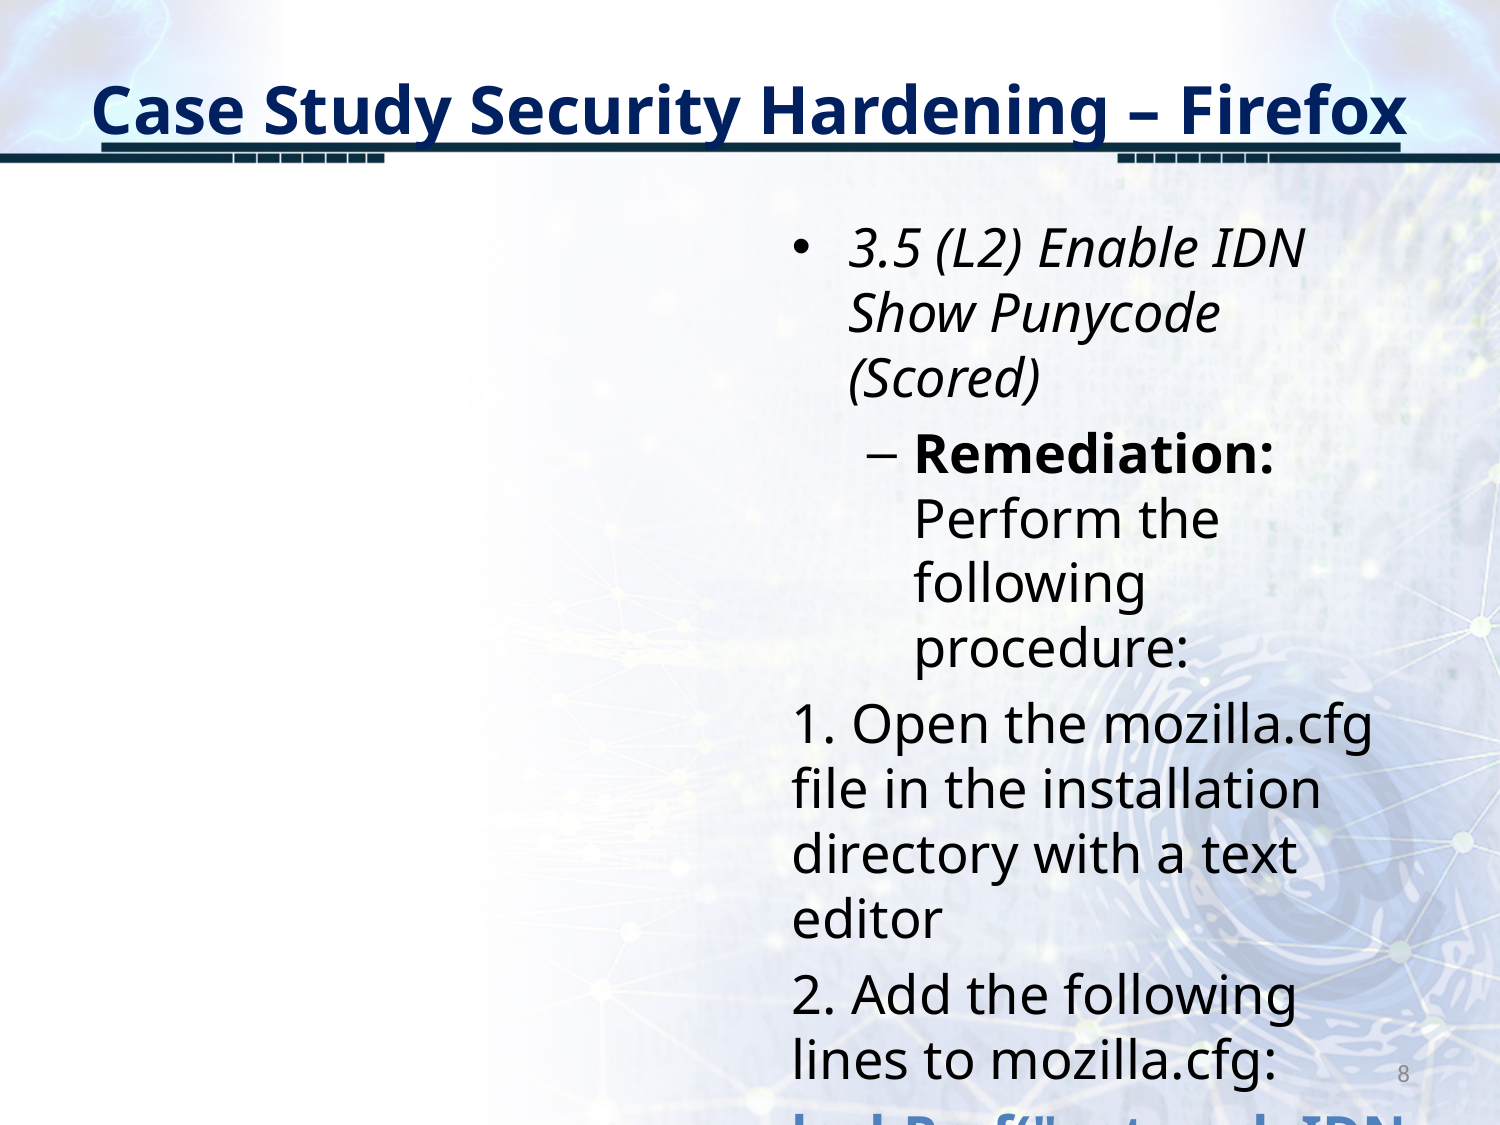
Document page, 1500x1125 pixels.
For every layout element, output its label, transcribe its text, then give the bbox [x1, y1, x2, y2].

slide_number 8 [1074, 1042, 1425, 1103]
title Case Study Security Hardening – Firefox [75, 34, 1425, 182]
list 3.5 (L2) Enable IDN Show Punycode (Scored) Remediation: Perform the following procedure: 1. Open the mozilla.cfg file in the installation directory with a text editor 2. Add the following lines to mozilla.cfg: lockPref("network.IDN_show_punycode", true); [776, 205, 1432, 1023]
picture [0, 0, 1500, 1125]
